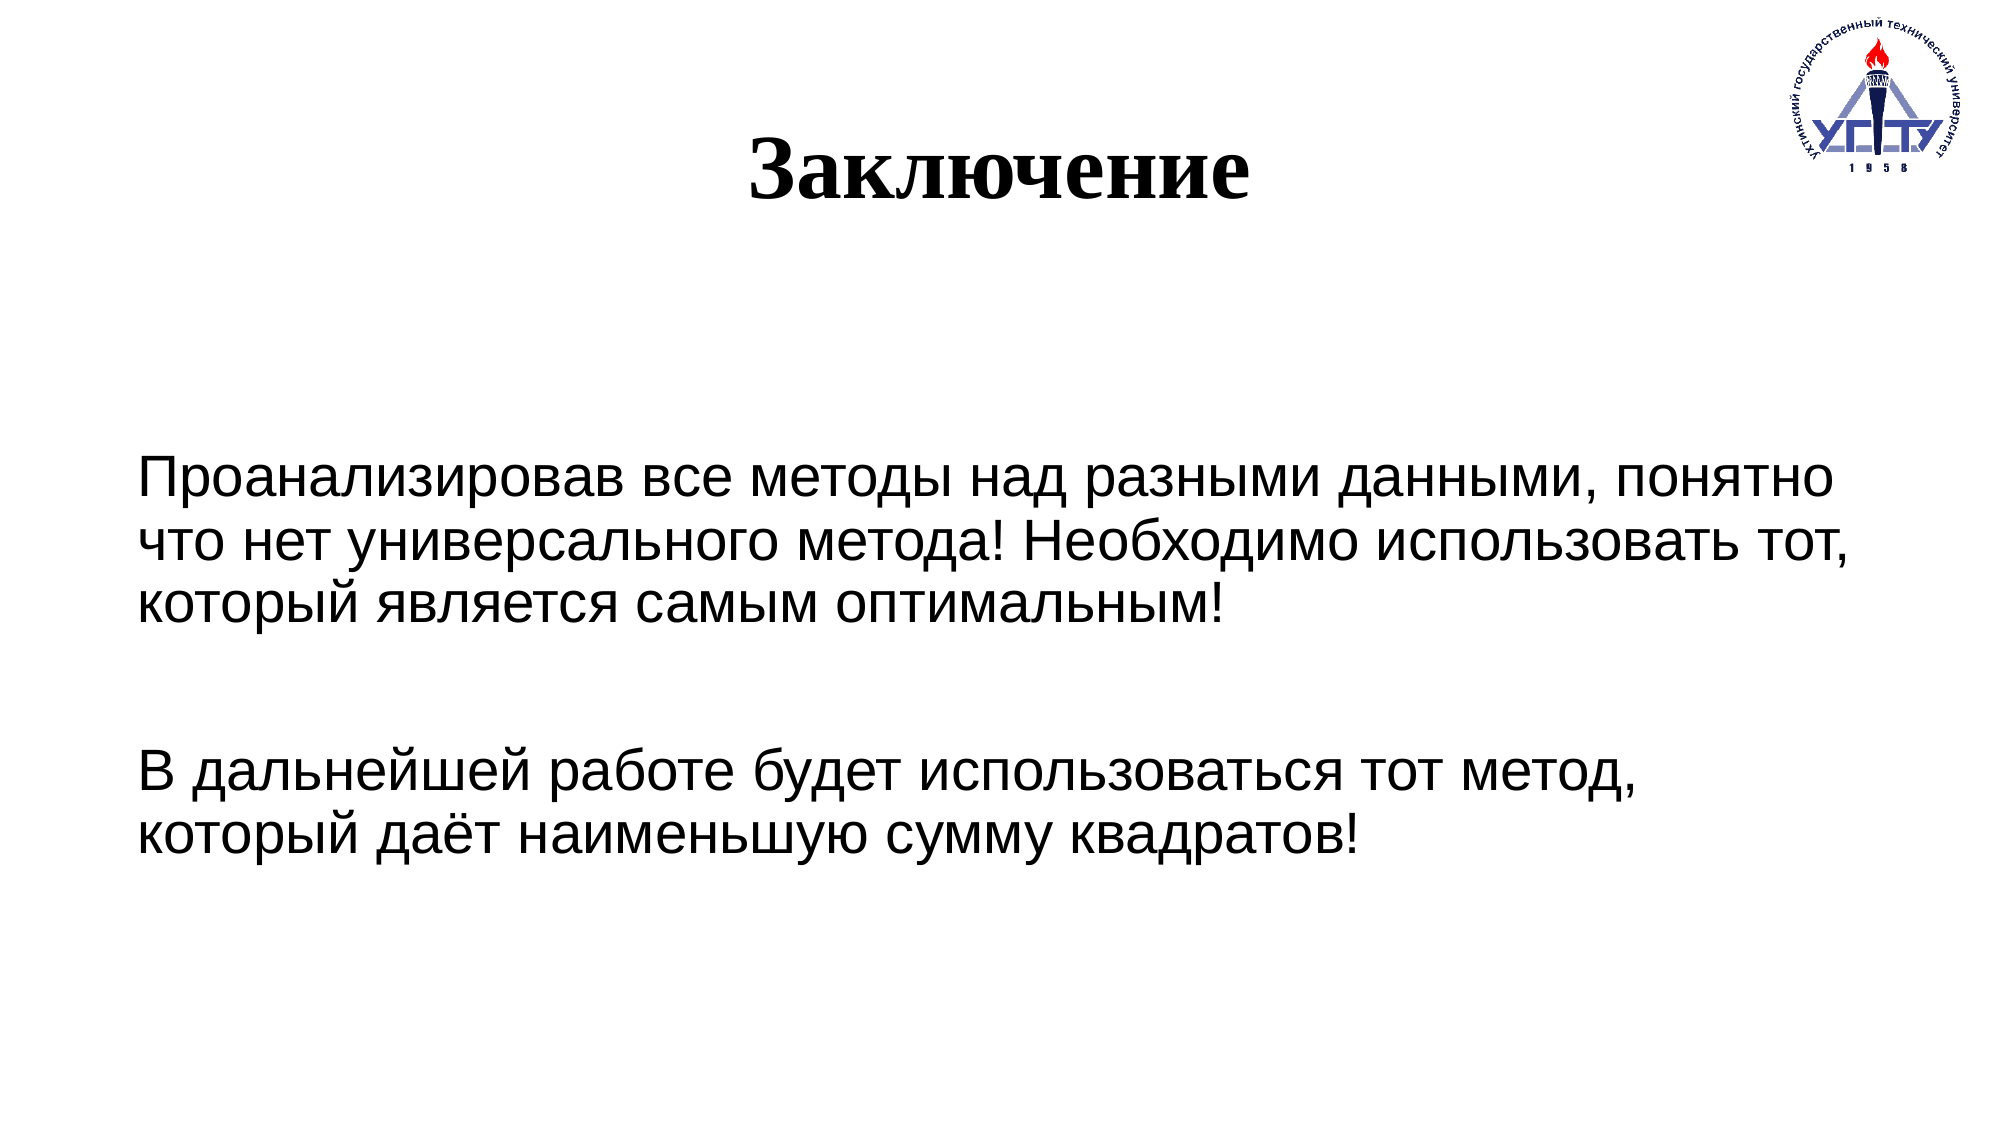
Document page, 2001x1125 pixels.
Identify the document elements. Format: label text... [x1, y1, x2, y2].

subtitle Проанализировав все методы над разными данными, понятно что нет универсального метода! Необходимо использовать тот, который является самым оптимальным! В дальнейшей работе будет использоваться тот метод, который даёт наименьшую сумму квадратов! [137, 299, 1863, 1014]
picture [1749, 7, 2000, 185]
title Заключение [137, 59, 1863, 278]
